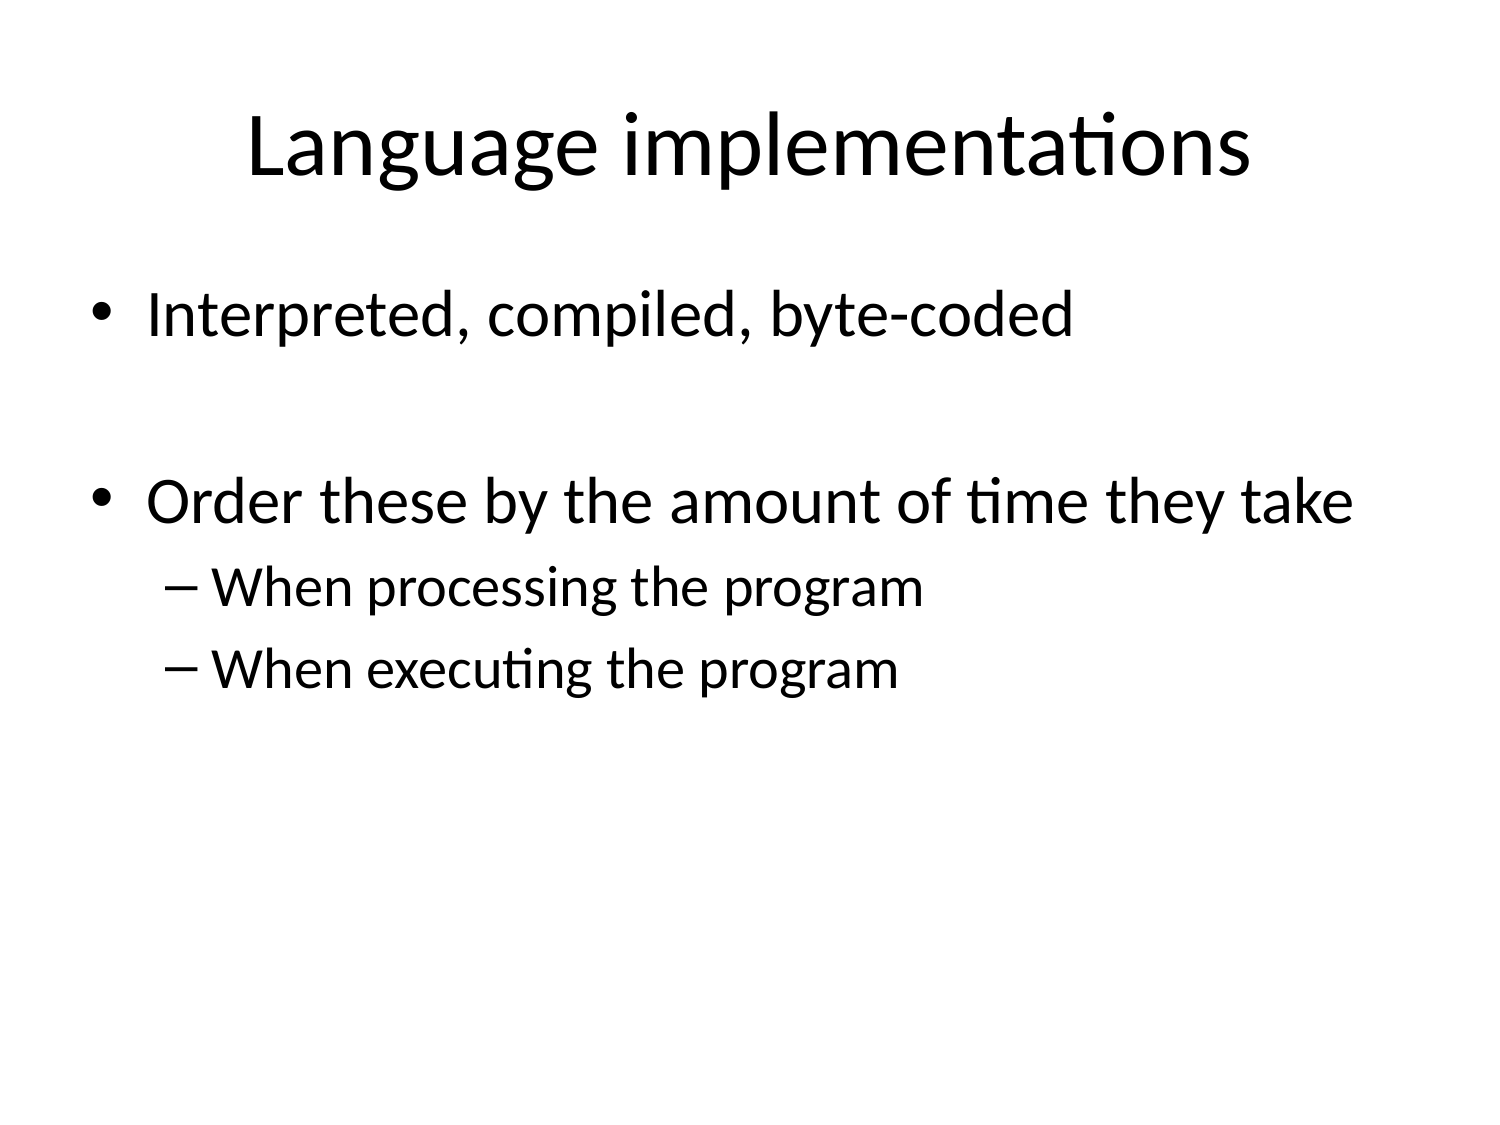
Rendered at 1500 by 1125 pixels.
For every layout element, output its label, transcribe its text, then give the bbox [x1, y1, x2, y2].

list Interpreted, compiled, byte-coded Order these by the amount of time they take When processing the program When executing the program [75, 262, 1425, 1005]
title Language implementations [75, 45, 1425, 233]
